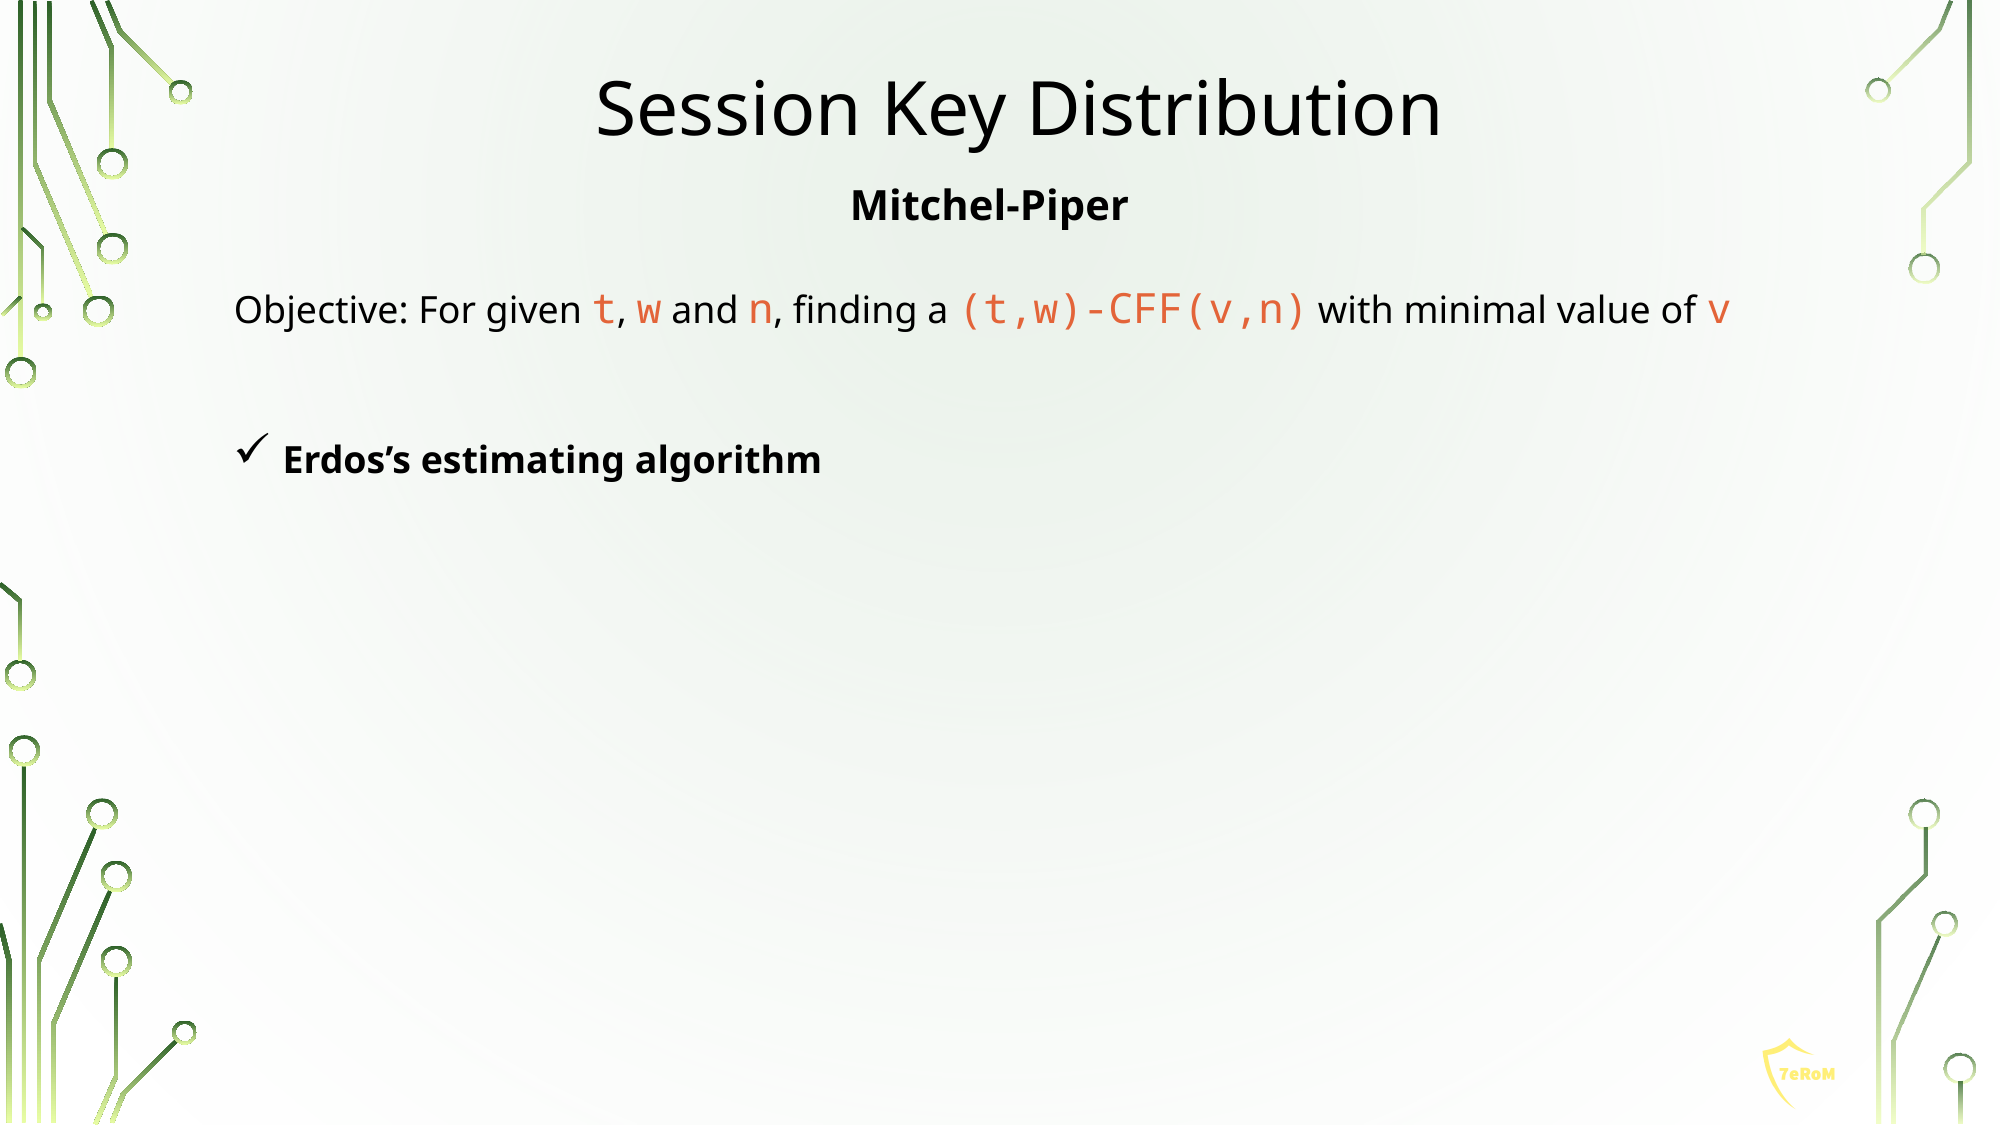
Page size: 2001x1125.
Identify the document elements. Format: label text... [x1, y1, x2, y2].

picture [1748, 1025, 1849, 1125]
title Session Key Distribution [207, 41, 1833, 180]
text_box Objective: For given t, w and n, finding a (t,w)-CFF(v,n) with minimal value of v Erdos’s estimating algorithm [218, 263, 1820, 1089]
list Mitchel-Piper [177, 161, 1803, 253]
